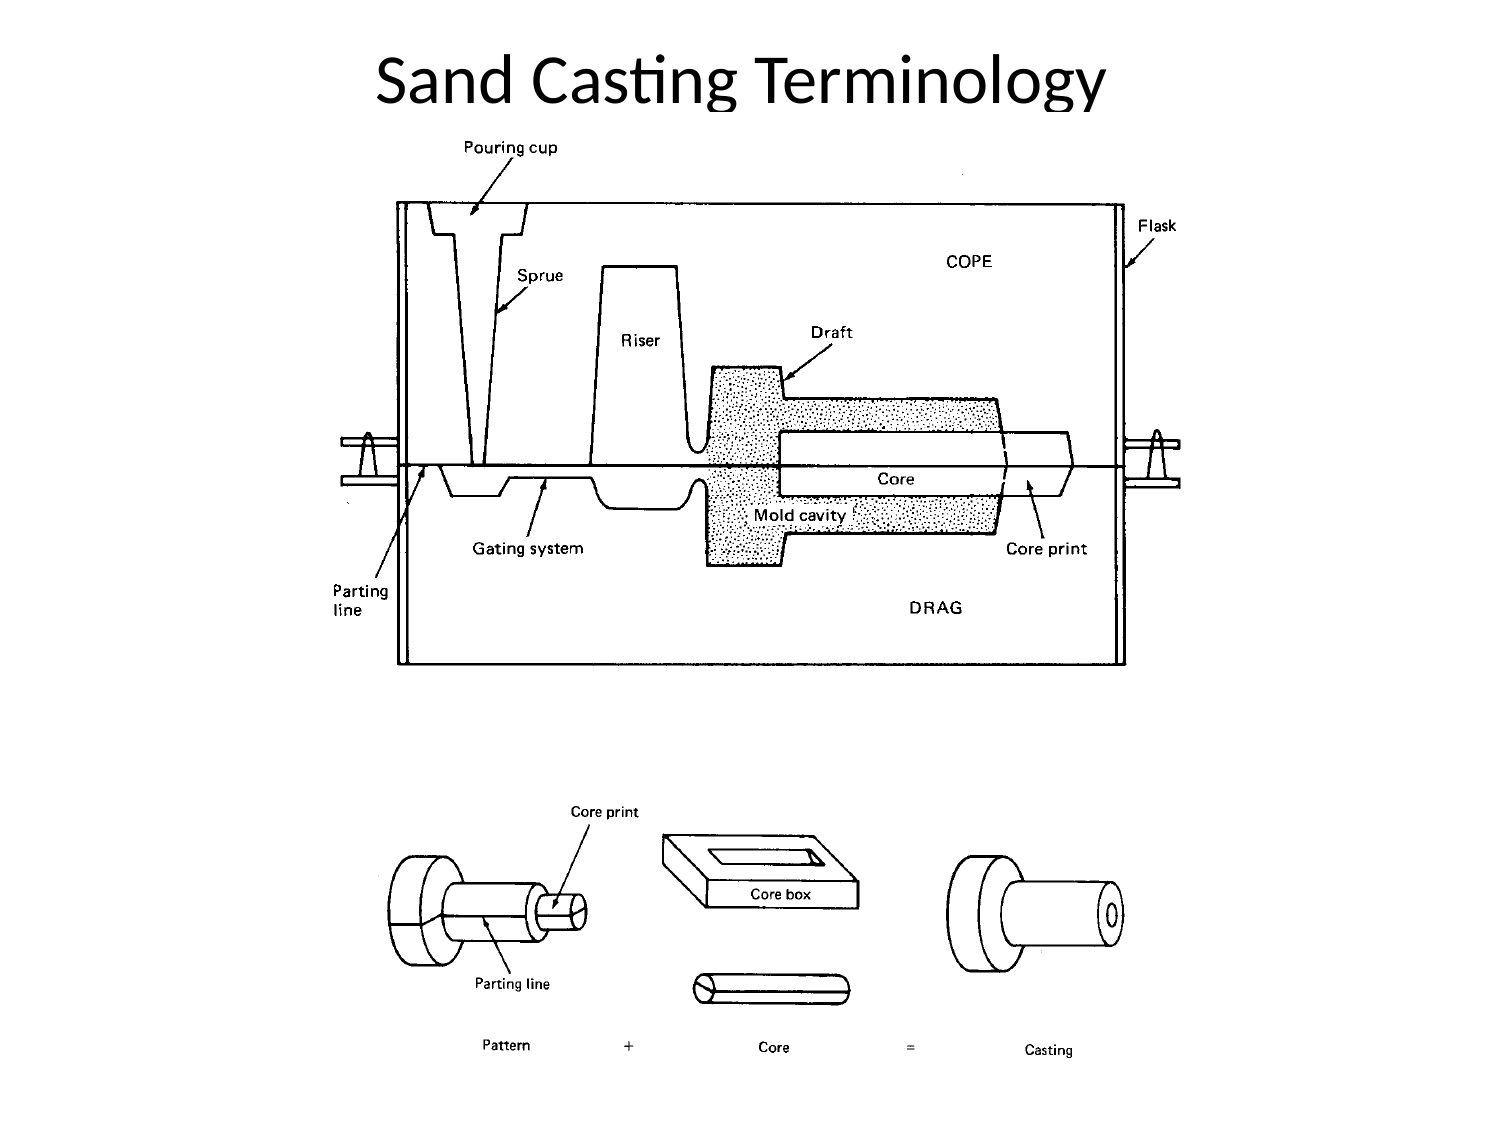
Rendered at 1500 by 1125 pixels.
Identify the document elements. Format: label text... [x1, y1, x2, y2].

title Sand Casting Terminology [112, 24, 1388, 125]
picture [362, 783, 1151, 1076]
picture [287, 112, 1213, 731]
